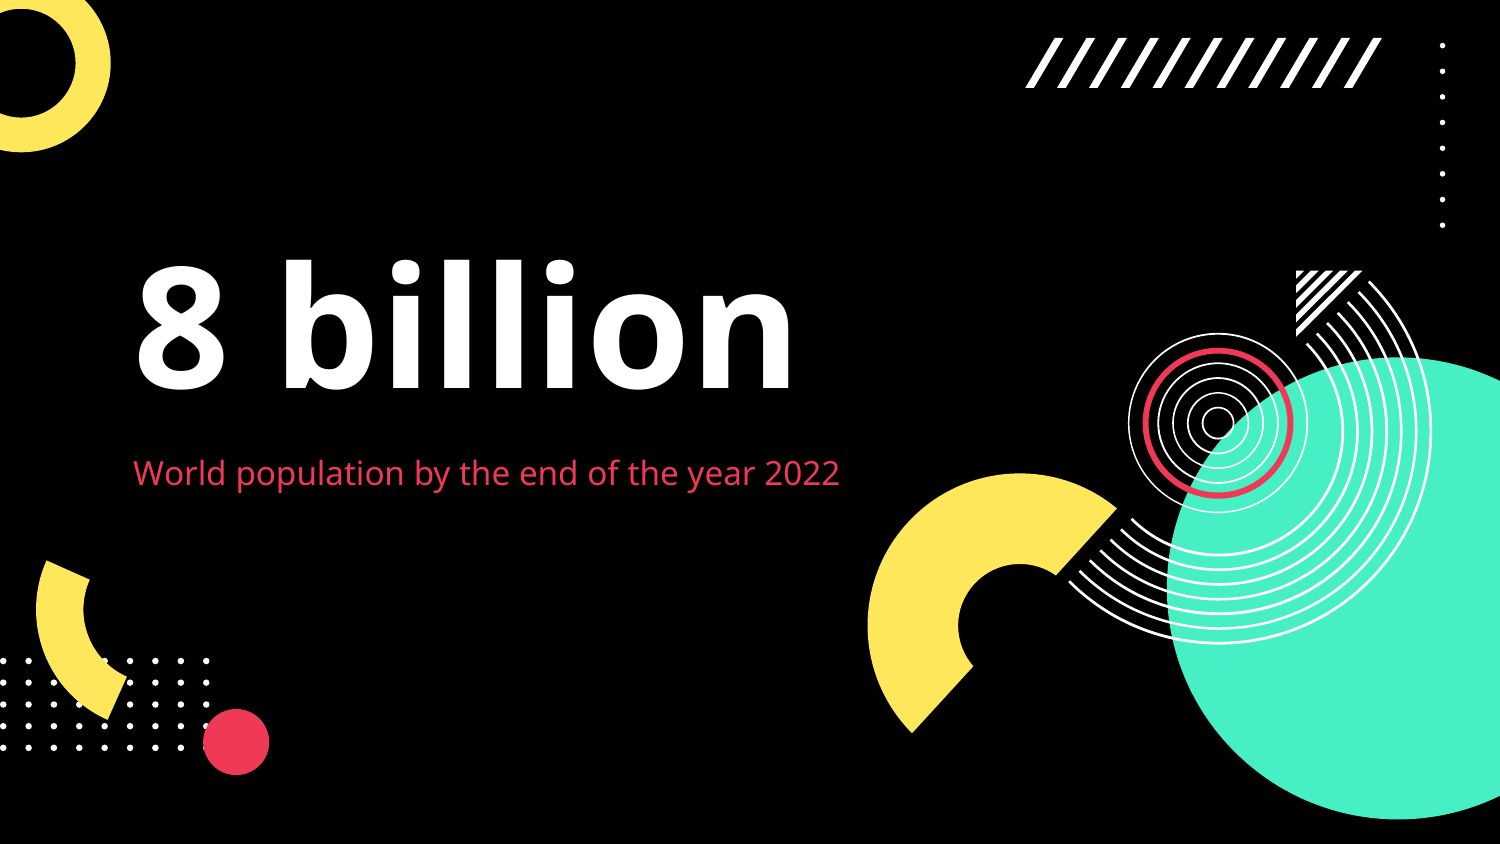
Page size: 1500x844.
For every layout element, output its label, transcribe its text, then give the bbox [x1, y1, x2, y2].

title 8 billion [118, 219, 1067, 423]
subtitle World population by the end of the year 2022 [118, 431, 857, 513]
